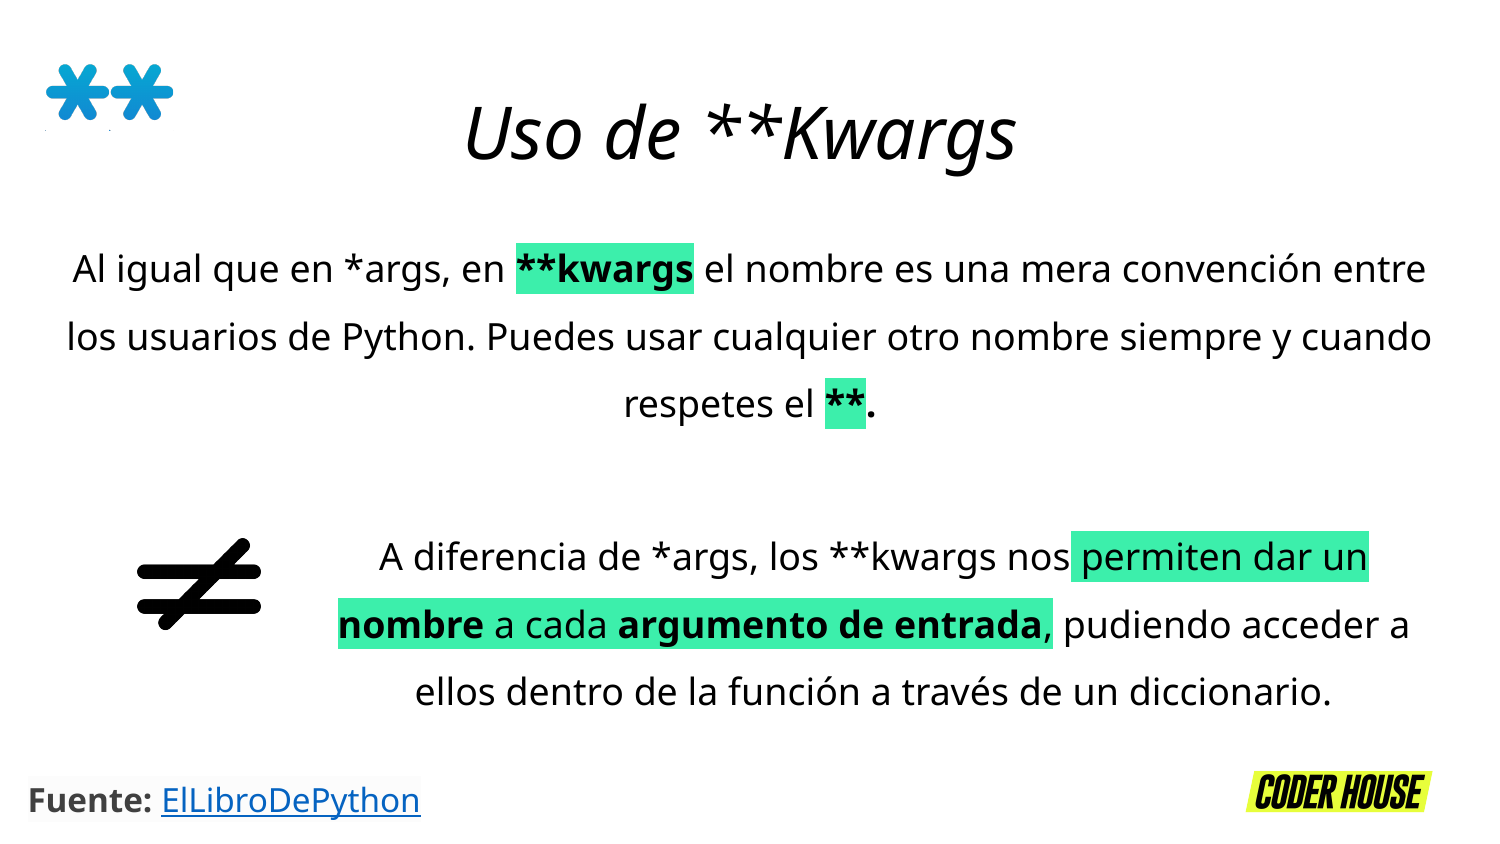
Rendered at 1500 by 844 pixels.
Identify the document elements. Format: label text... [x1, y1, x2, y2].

text_box Fuente: ElLibroDePython [12, 764, 505, 836]
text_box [44, 63, 174, 131]
picture [137, 522, 261, 646]
list Al igual que en *args, en **kwargs el nombre es una mera convención entre los usuarios de Python. Puedes usar cualquier otro nombre siempre y cuando respetes el **. [51, 207, 1449, 330]
text_box Uso de **Kwargs [433, 71, 1067, 190]
text_box A diferencia de *args, los **kwargs nos permiten dar un nombre a cada argumento de entrada, pudiendo acceder a ellos dentro de la función a través de un diccionario. [299, 495, 1449, 728]
picture [1241, 764, 1437, 819]
